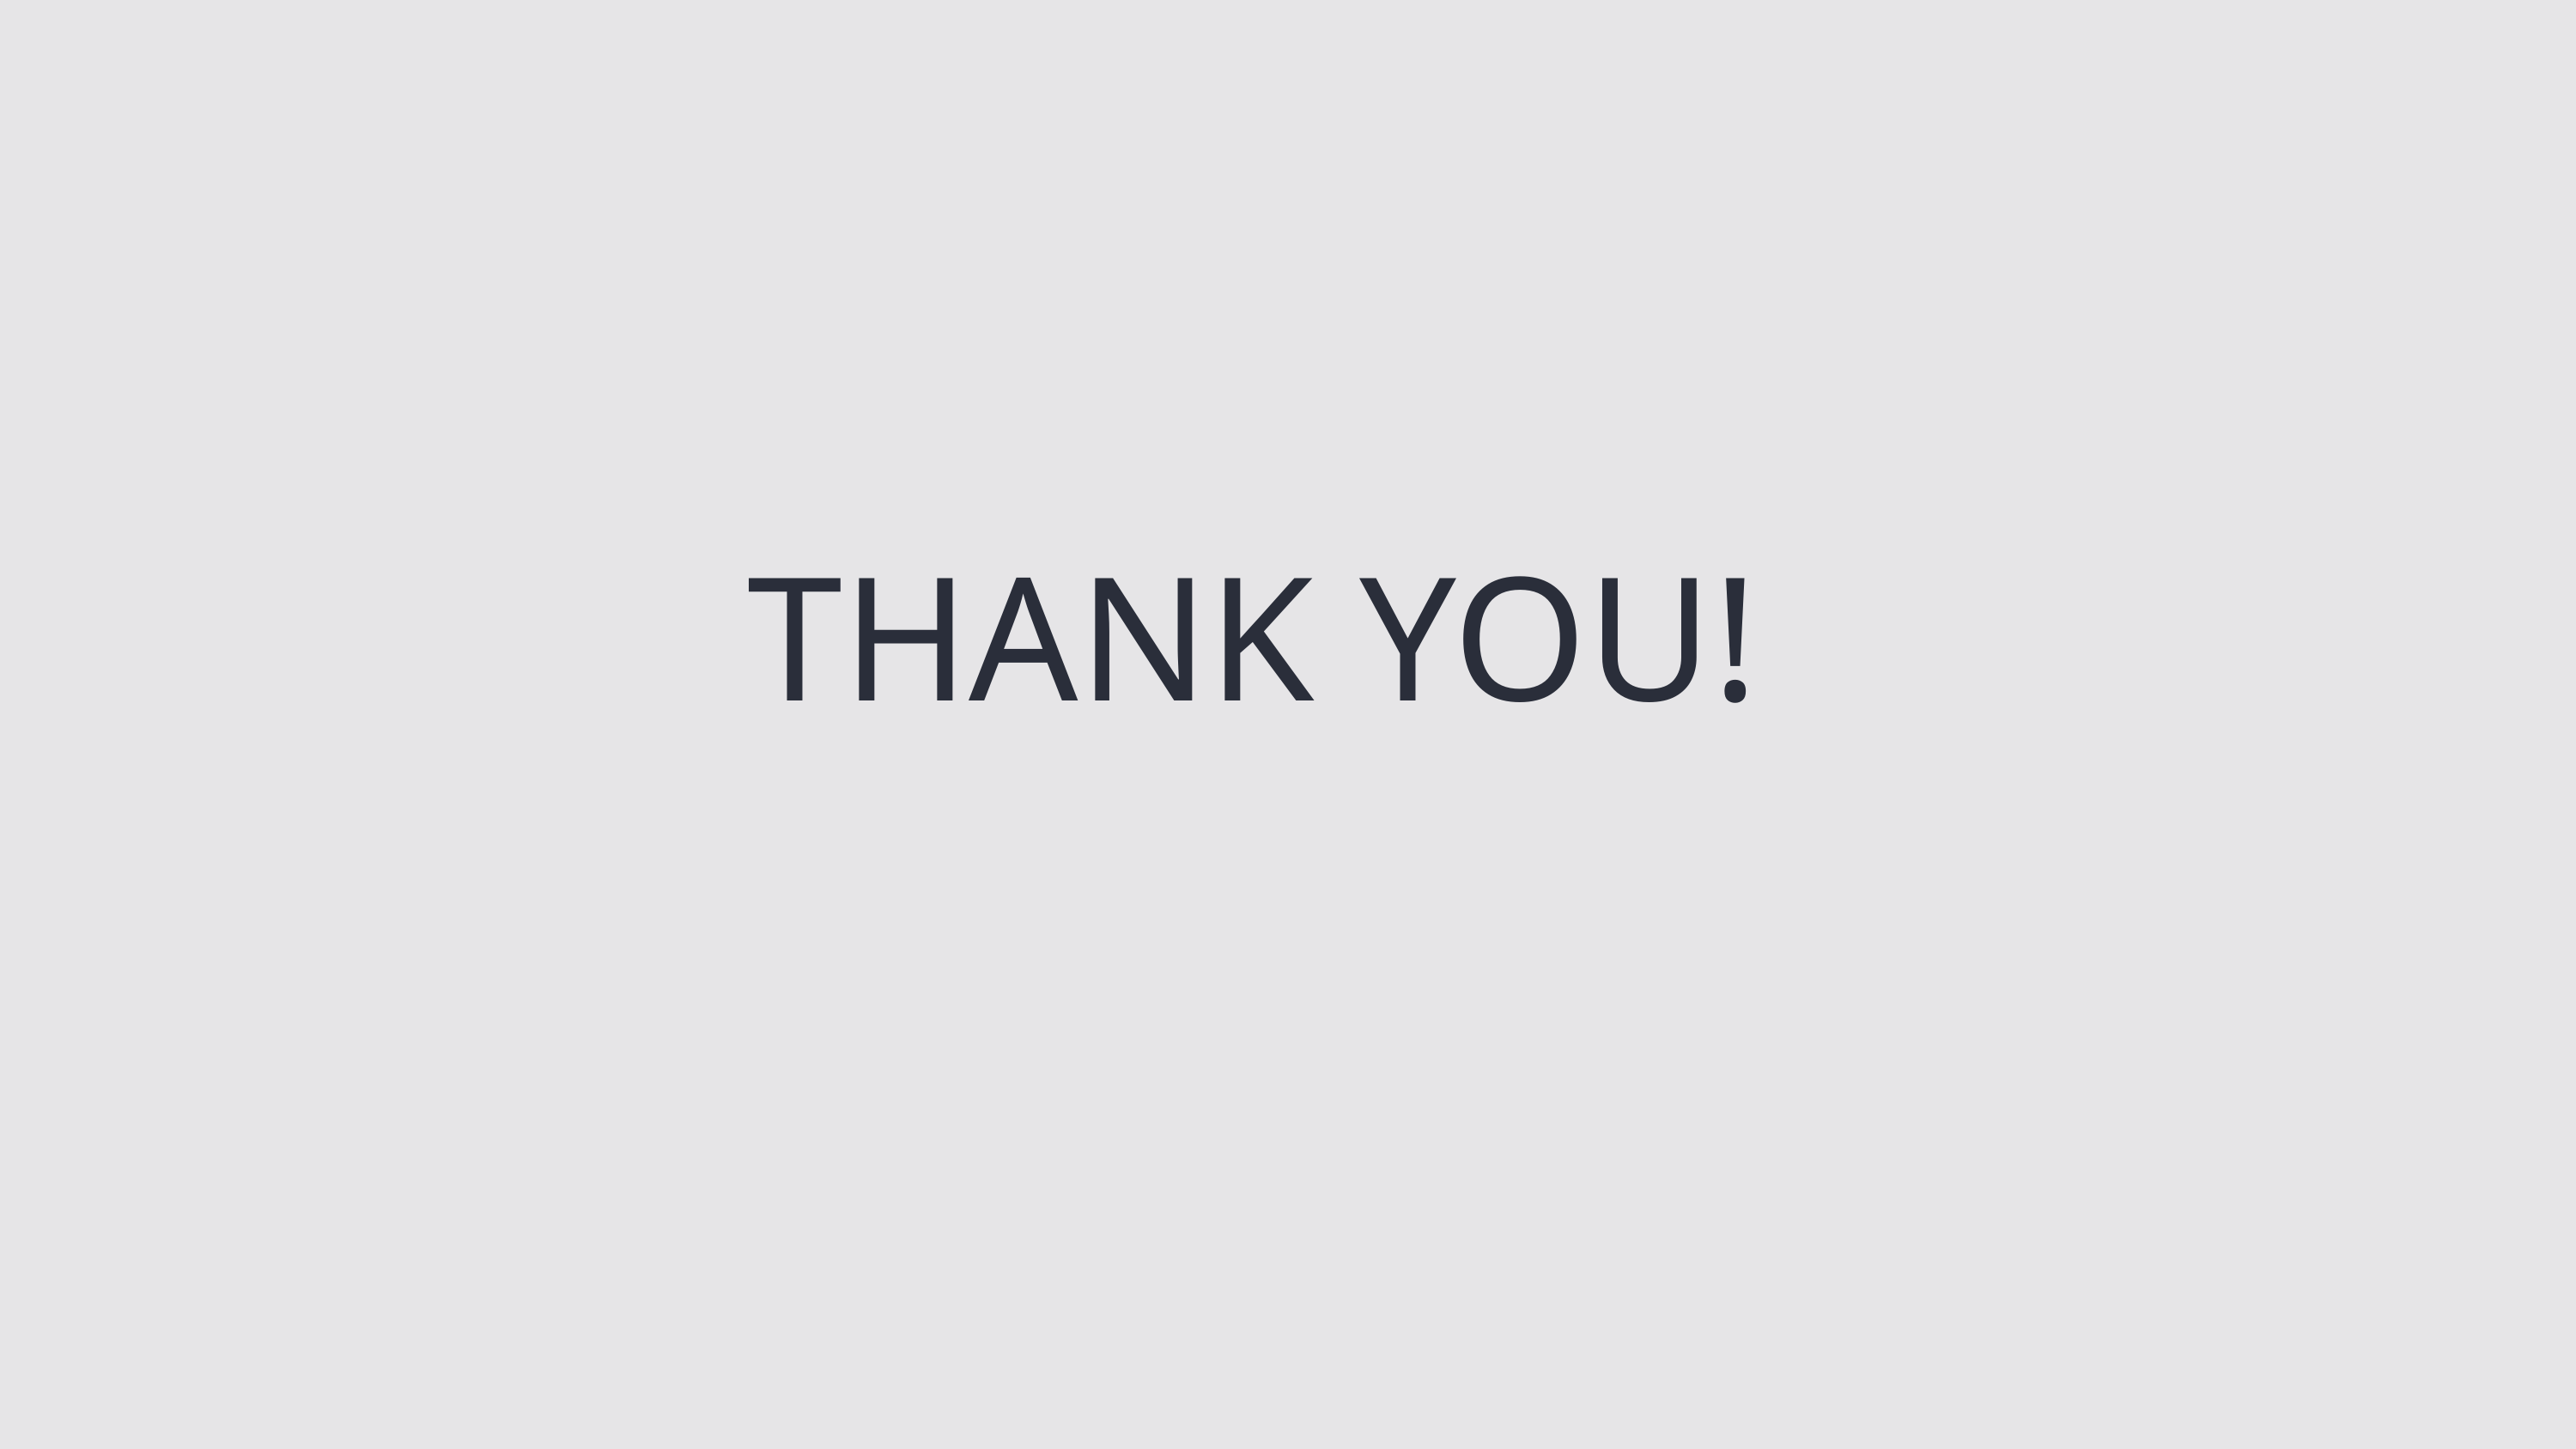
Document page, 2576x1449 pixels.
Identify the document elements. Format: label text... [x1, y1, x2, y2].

text_box THANK YOU! [740, 555, 1765, 736]
